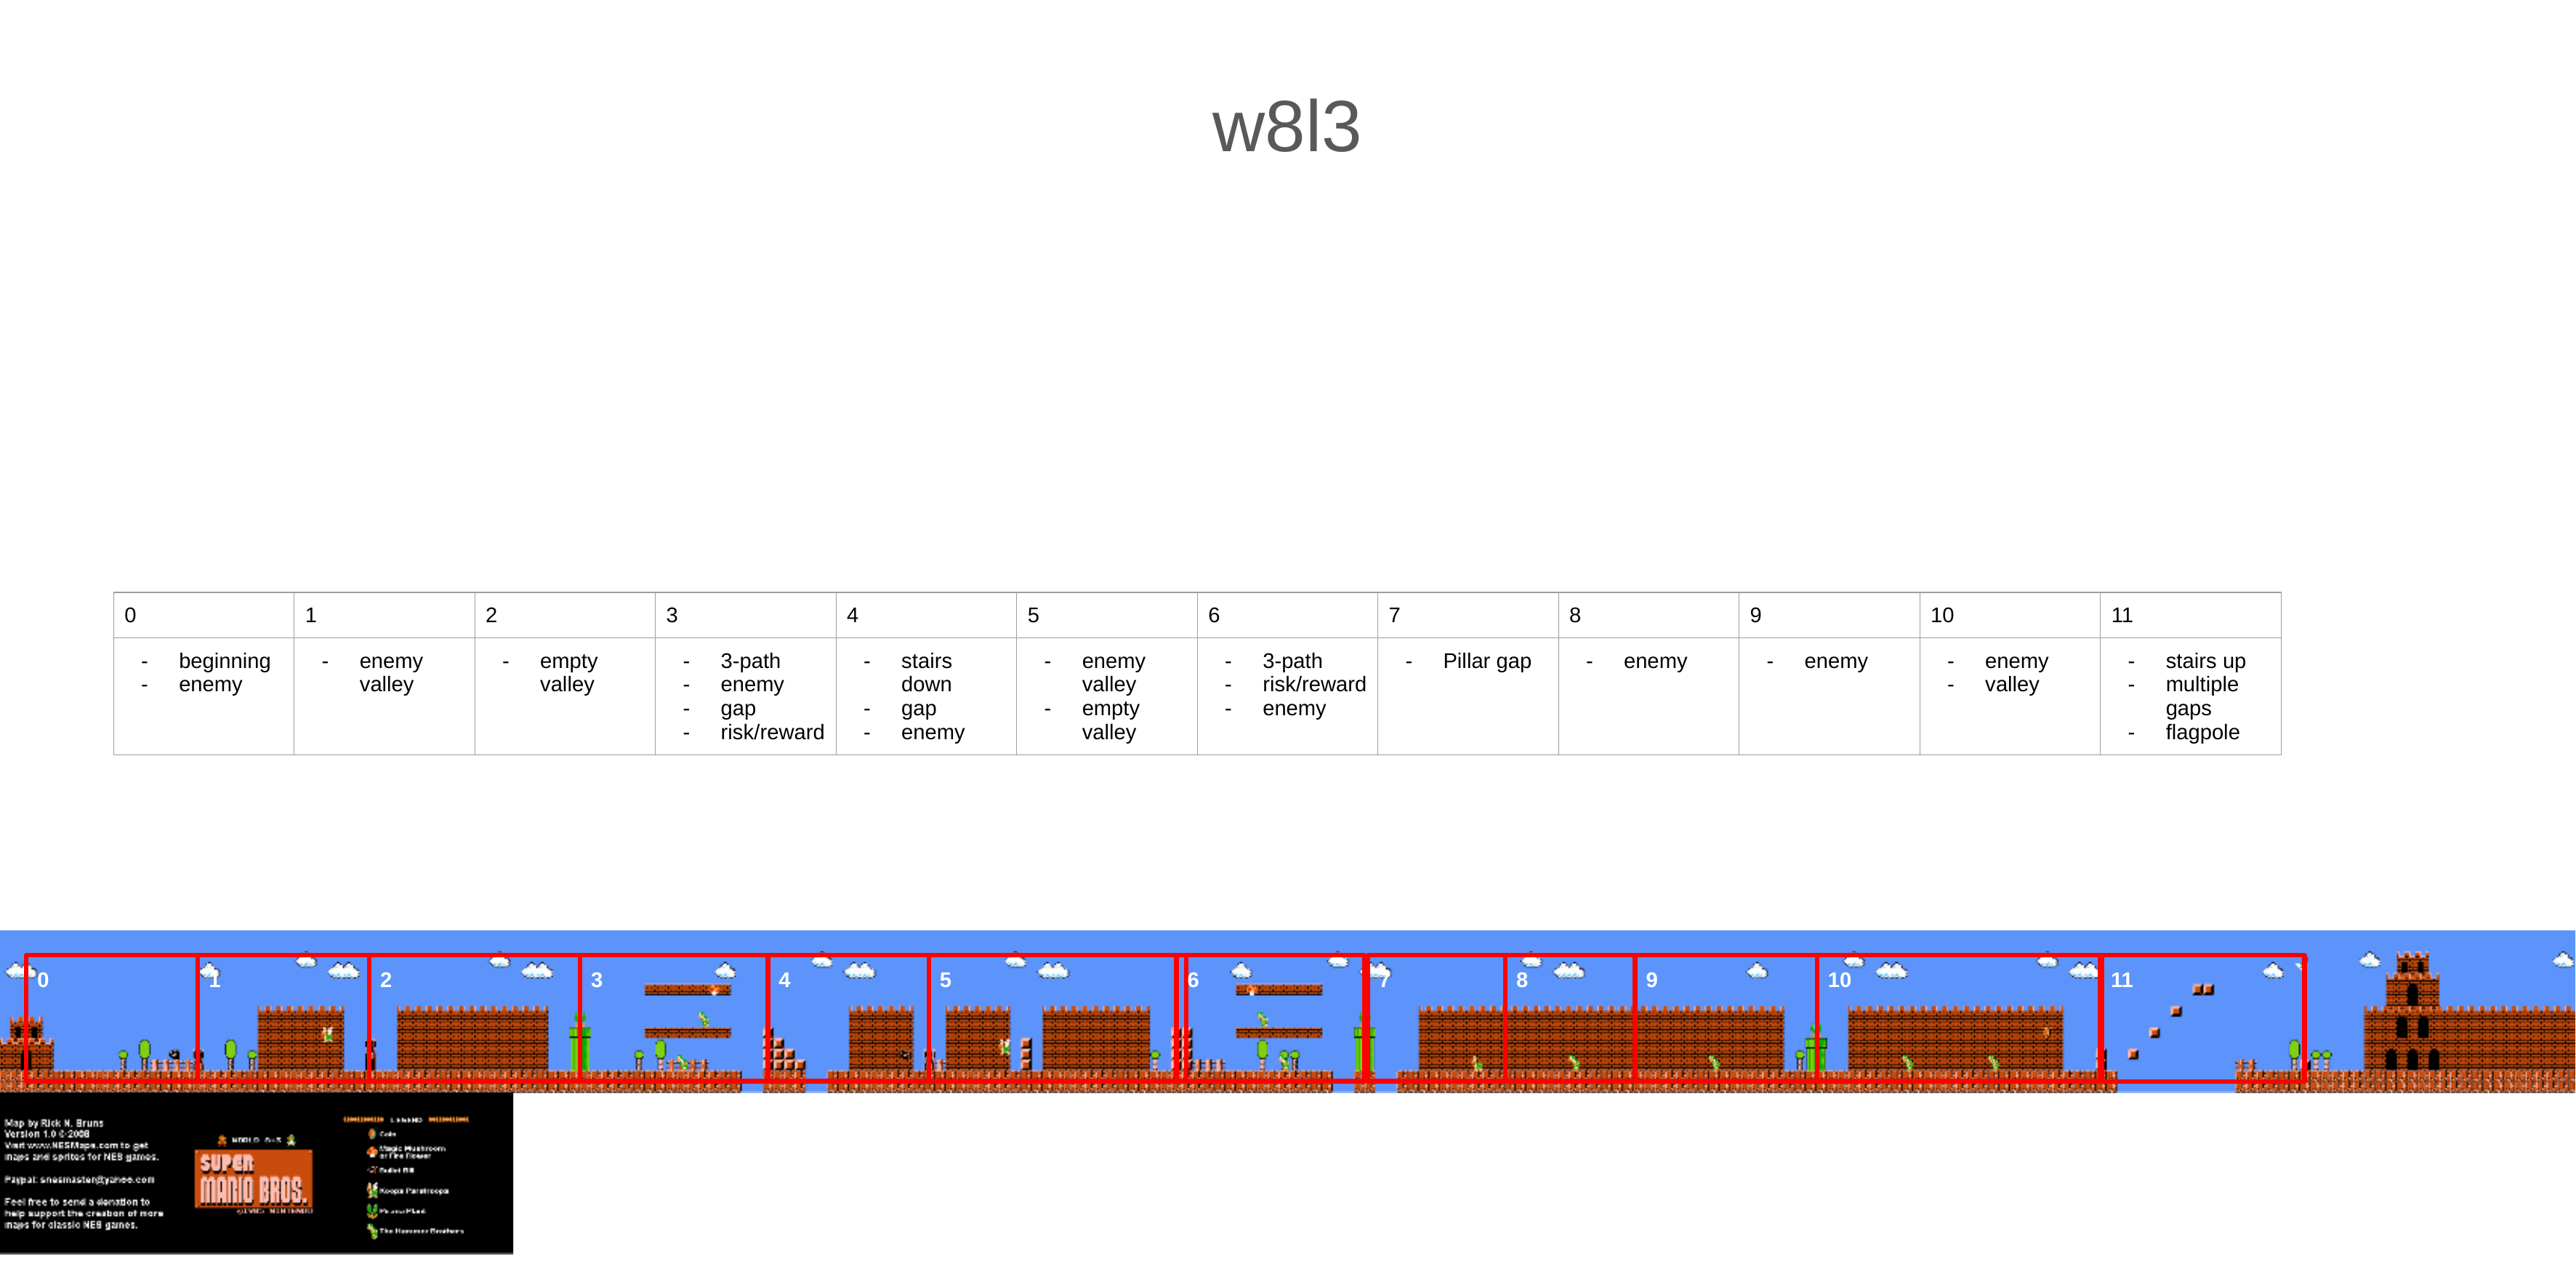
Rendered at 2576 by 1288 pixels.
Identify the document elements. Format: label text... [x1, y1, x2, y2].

table_cell enemy valley [294, 638, 475, 754]
table_cell empty valley [475, 638, 655, 754]
table_header 3 [656, 593, 836, 637]
table_header 0 [114, 593, 294, 637]
table_header 8 [1559, 593, 1739, 637]
table_header 7 [1378, 593, 1558, 637]
table_cell enemy [1739, 638, 1920, 754]
table_cell stairs down gap enemy [837, 638, 1016, 754]
table_header 1 [294, 593, 475, 637]
table_cell 3-path risk/reward enemy [1198, 638, 1377, 754]
table_cell enemy valley empty valley [1017, 638, 1197, 754]
table_header 10 [1920, 593, 2100, 637]
table_cell enemy valley [1920, 638, 2100, 754]
table_header 5 [1017, 593, 1197, 637]
table_cell enemy [1559, 638, 1739, 754]
table_cell 3-path enemy gap risk/reward [656, 638, 836, 754]
text_box w8l3 [0, 68, 2576, 208]
table_header 4 [837, 593, 1016, 637]
table_header 2 [475, 593, 655, 637]
table_cell beginning enemy [114, 638, 294, 754]
table_cell Pillar gap [1378, 638, 1558, 754]
table_header 11 [2101, 593, 2281, 637]
table_header 9 [1739, 593, 1920, 637]
table_header 6 [1198, 593, 1377, 637]
table_cell stairs up multiple gaps flagpole [2101, 638, 2281, 754]
picture [0, 930, 2576, 1255]
